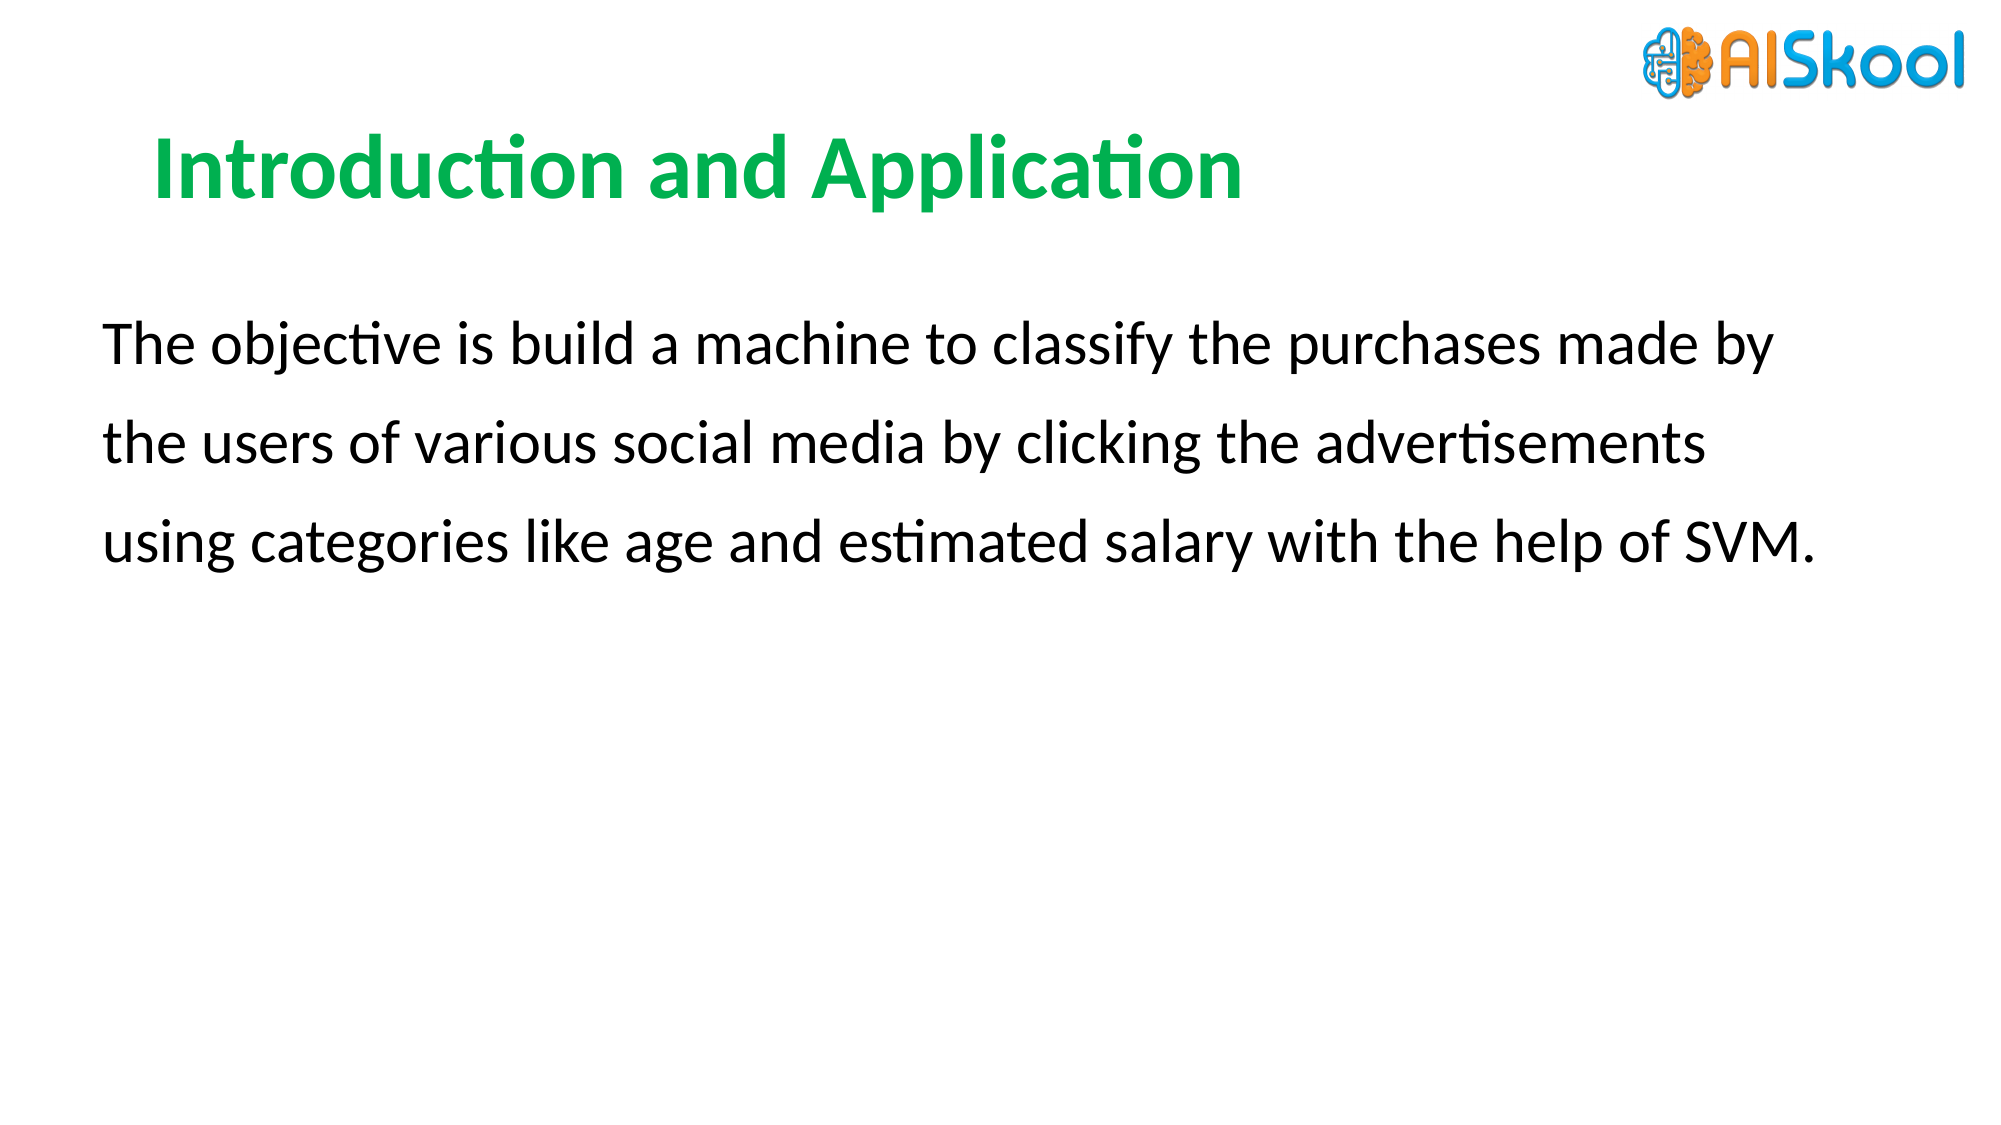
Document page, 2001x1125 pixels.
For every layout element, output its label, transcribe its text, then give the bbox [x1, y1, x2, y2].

picture [1641, 23, 1967, 101]
title Introduction and Application [137, 59, 1863, 262]
text_box The objective is build a machine to classify the purchases made by the users of various social media by clicking the advertisements using categories like age and estimated salary with the help of SVM. [87, 262, 1863, 1041]
